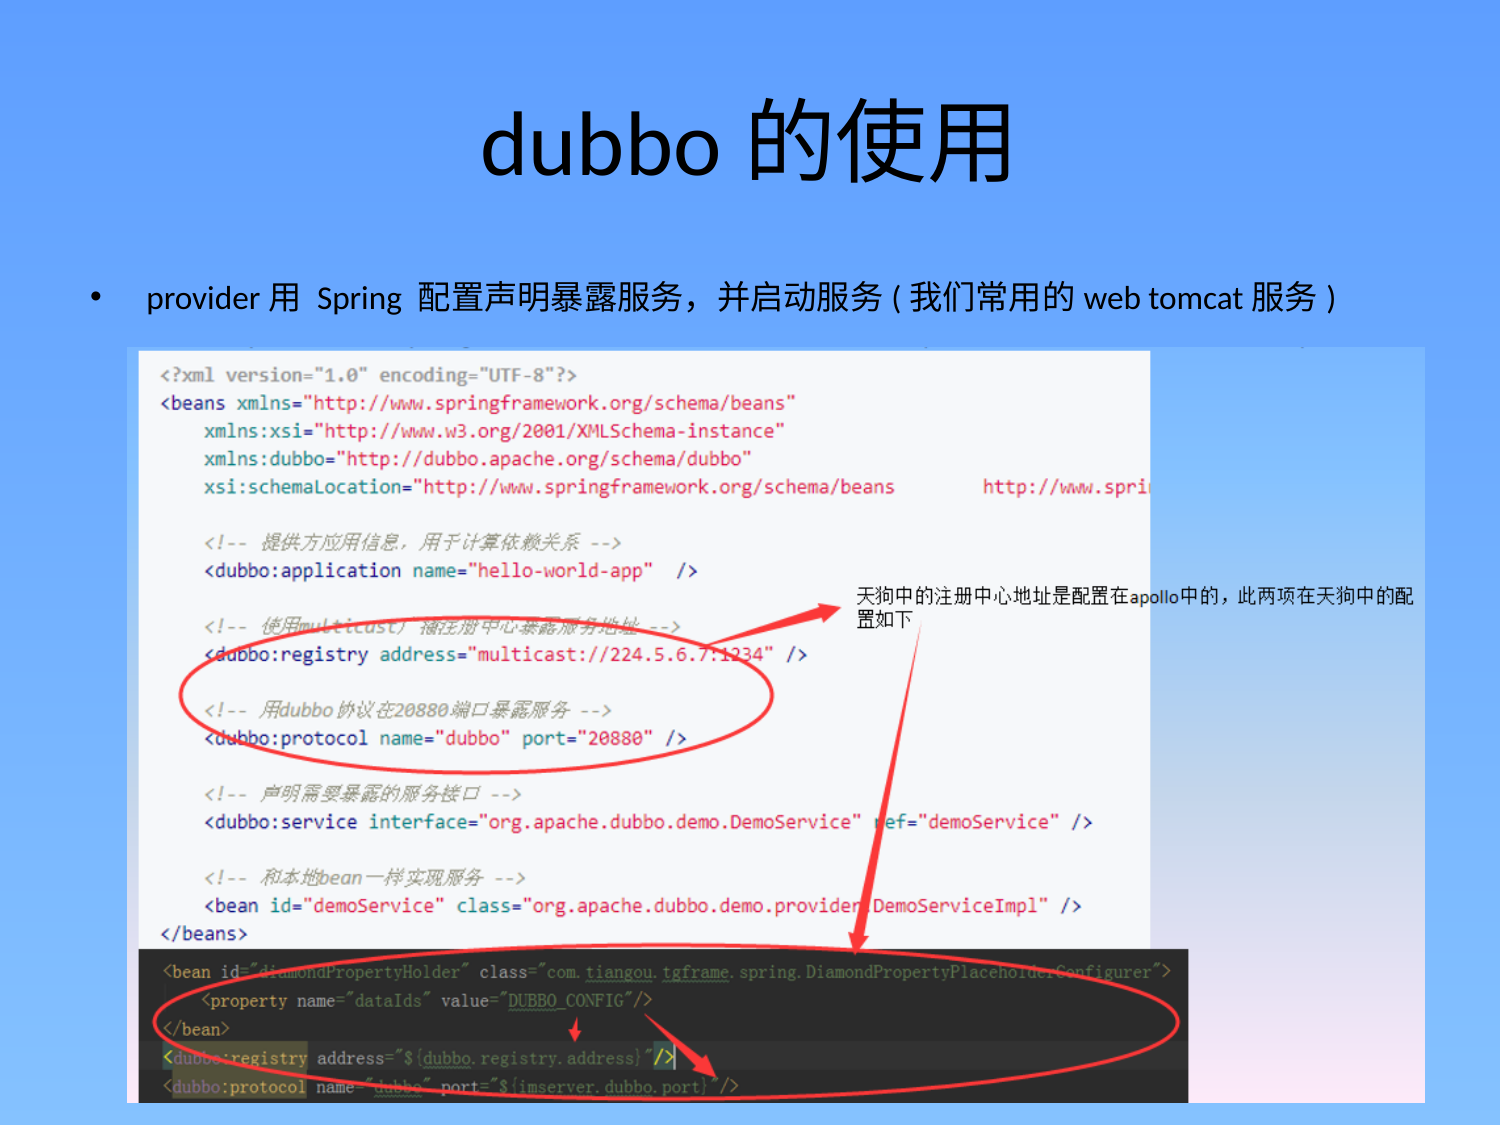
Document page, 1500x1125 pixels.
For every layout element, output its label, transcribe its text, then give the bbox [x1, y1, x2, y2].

text_box provider用 Spring 配置声明暴露服务，并启动服务(我们常用的web tomcat服务) [74, 269, 1425, 339]
picture [127, 347, 1426, 1103]
title dubbo的使用 [75, 45, 1425, 233]
